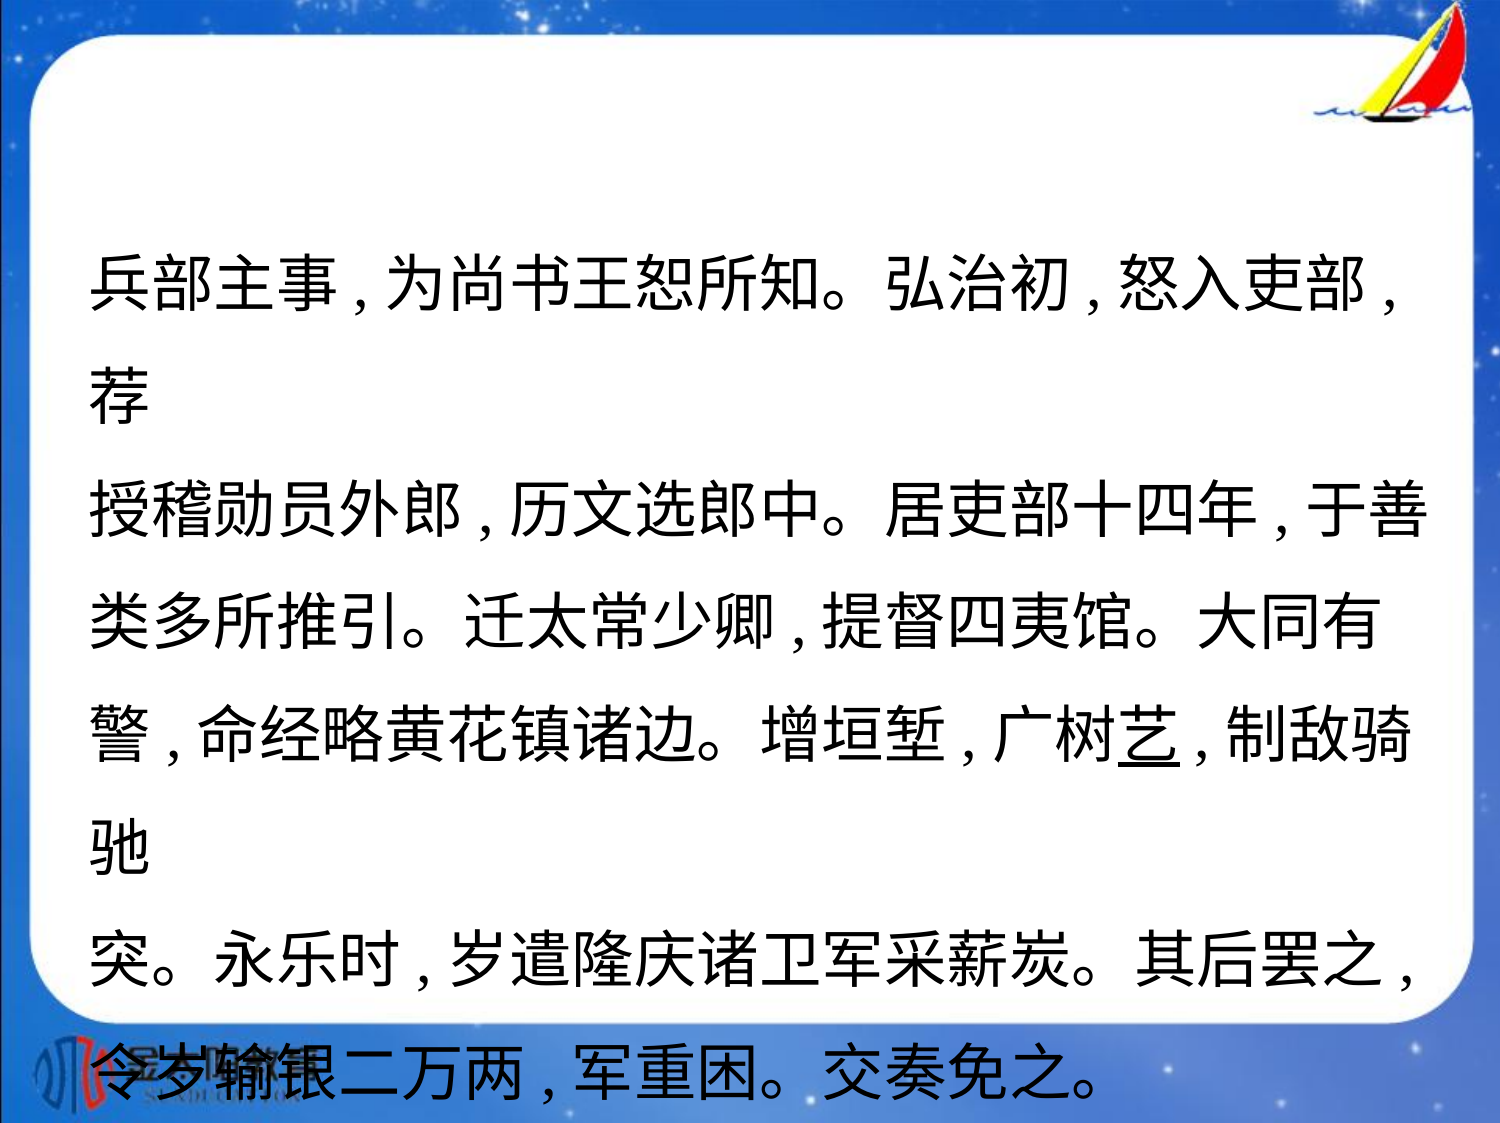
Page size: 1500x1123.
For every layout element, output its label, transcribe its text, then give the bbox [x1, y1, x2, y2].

text_box 兵部主事,为尚书王恕所知。弘治初,怒入吏部,荐 授稽勋员外郎,历文选郎中。居吏部十四年,于善 类多所推引。迁太常少卿,提督四夷馆。大同有 警,命经略黄花镇诸边。增垣堑,广树艺,制敌骑驰 突。永乐时,岁遣隆庆诸卫军采薪炭。其后罢之, 令岁输银二万两,军重困。交奏免之。 [88, 206, 1453, 1108]
picture [0, 0, 1500, 1123]
